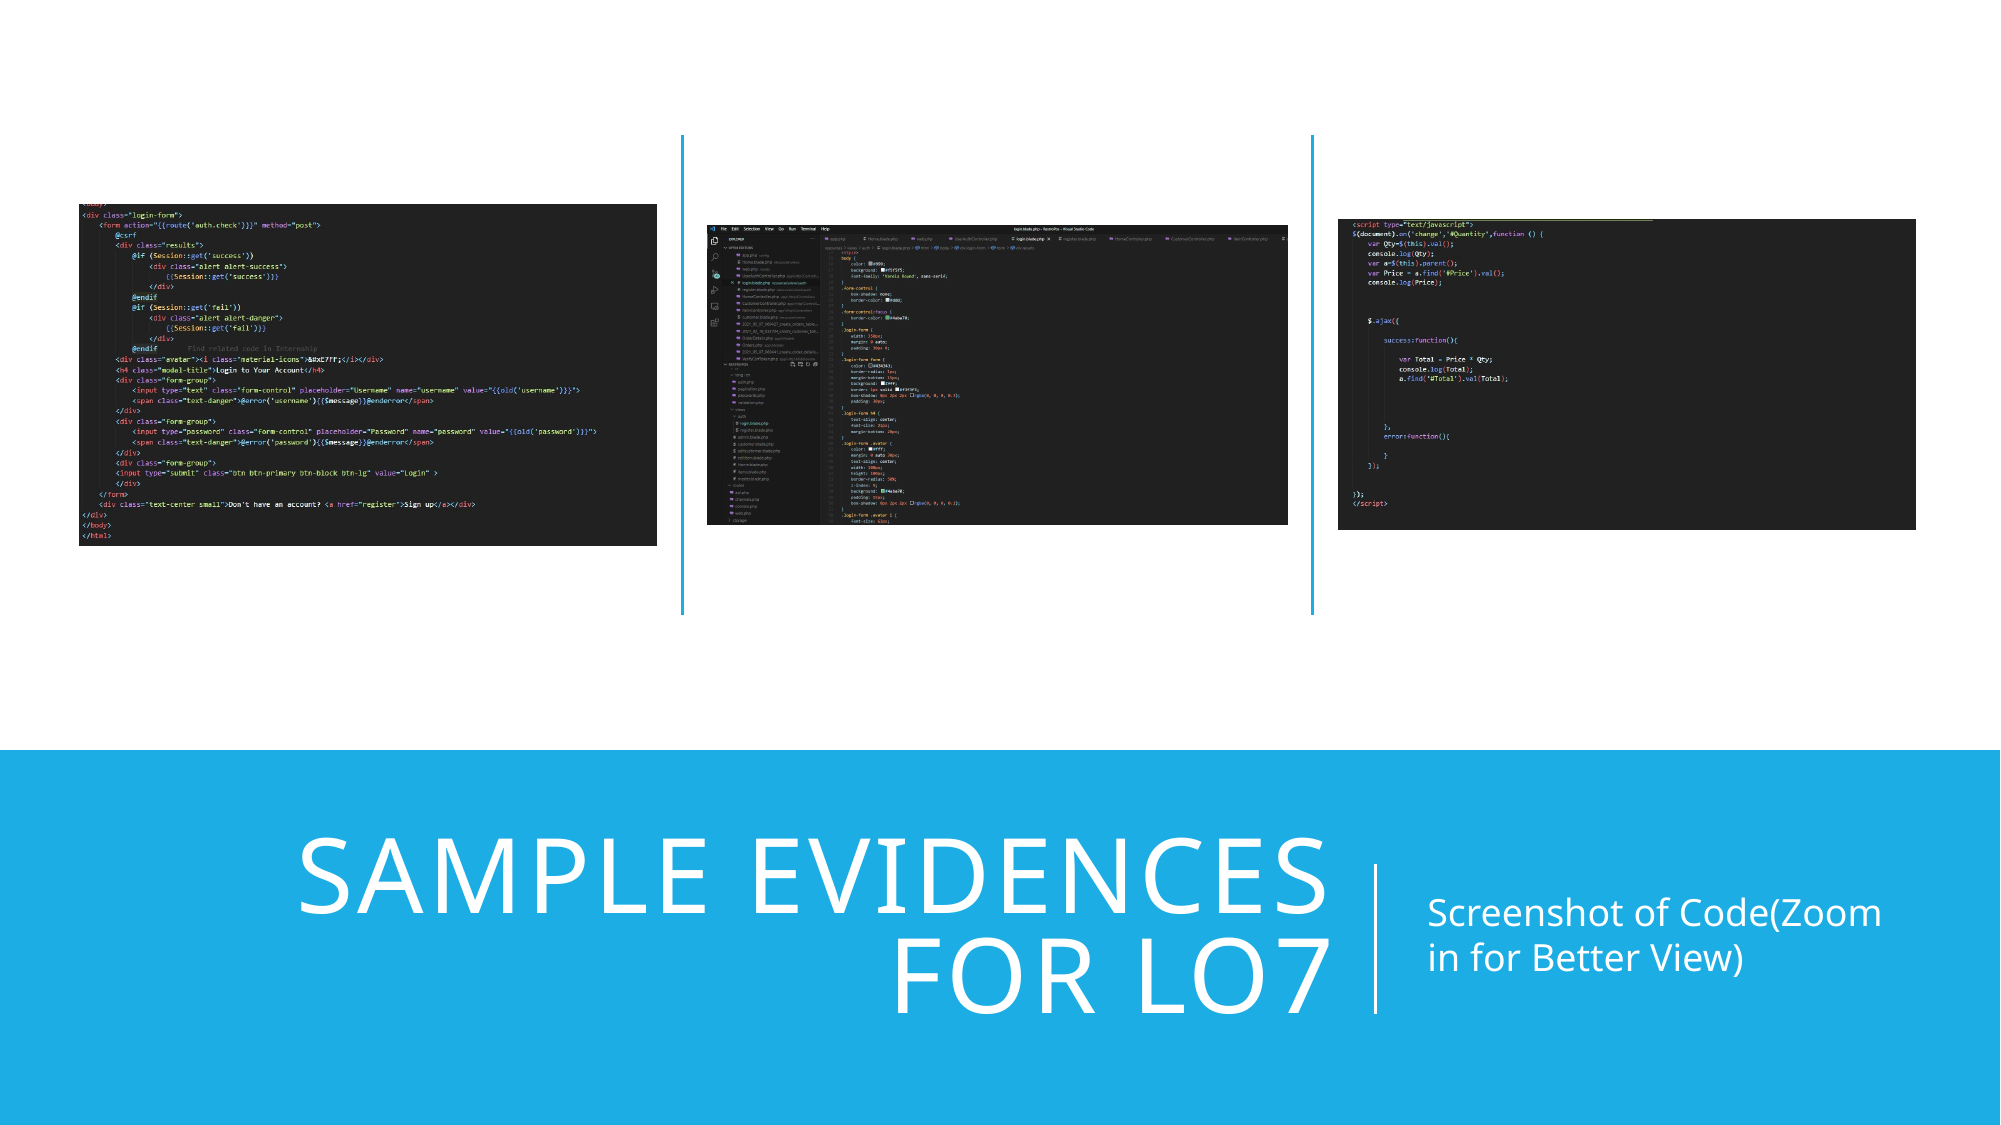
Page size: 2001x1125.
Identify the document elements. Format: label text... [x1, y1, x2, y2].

title Sample Evidences for LO7 [75, 813, 1350, 1054]
picture [79, 204, 657, 546]
picture [706, 225, 1288, 525]
picture [1338, 219, 1917, 531]
text_box [0, 0, 2000, 751]
text_box [0, 751, 2000, 1125]
list Screenshot of Code(Zoom in for Better View) [1412, 813, 1938, 1054]
